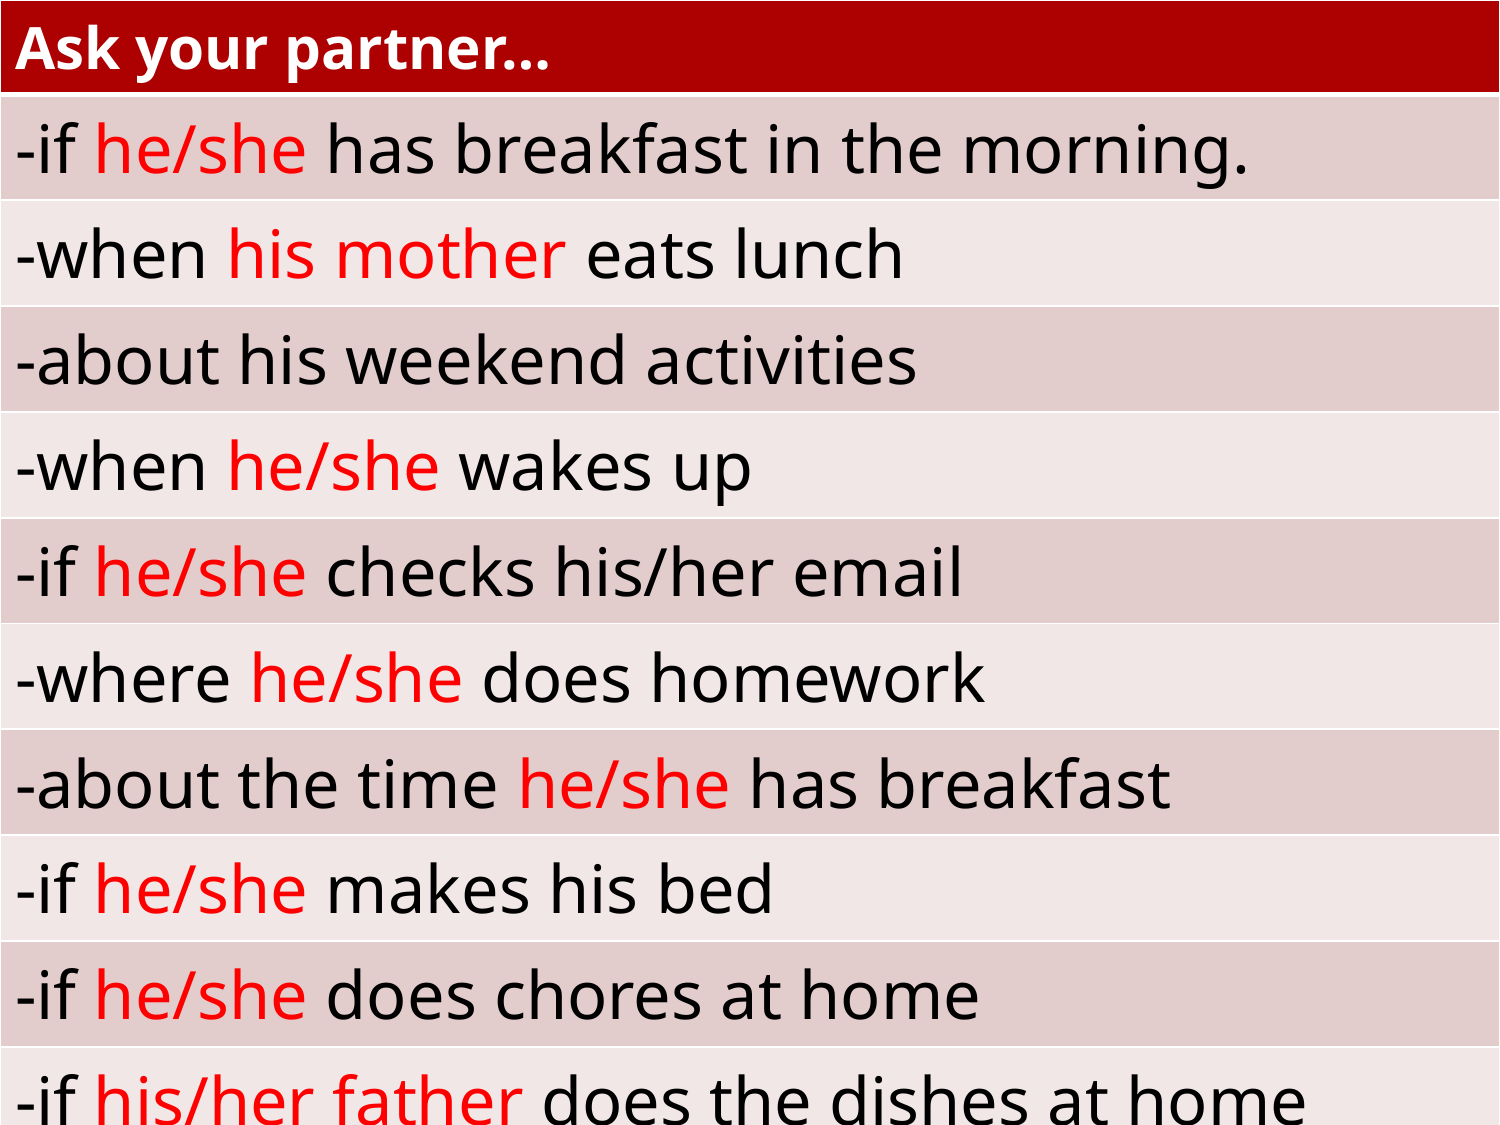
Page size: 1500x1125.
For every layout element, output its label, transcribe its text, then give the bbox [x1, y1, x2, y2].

table_cell -about the time he/she has breakfast [1, 730, 1499, 834]
table_cell -where he/she does homework [1, 624, 1499, 728]
table_cell -if he/she checks his/her email [1, 519, 1499, 623]
table_cell -if his/her father does the dishes at home [1, 1048, 1499, 1125]
table_cell -when his mother eats lunch [1, 201, 1499, 305]
table_cell -if he/she makes his bed [1, 836, 1499, 940]
table_header Ask your partner… [1, 1, 1499, 92]
table_cell -if he/she does chores at home [1, 942, 1499, 1046]
table_cell -when he/she wakes up [1, 413, 1499, 517]
table_cell -if he/she has breakfast in the morning. [1, 97, 1499, 199]
table_cell -about his weekend activities [1, 307, 1499, 411]
